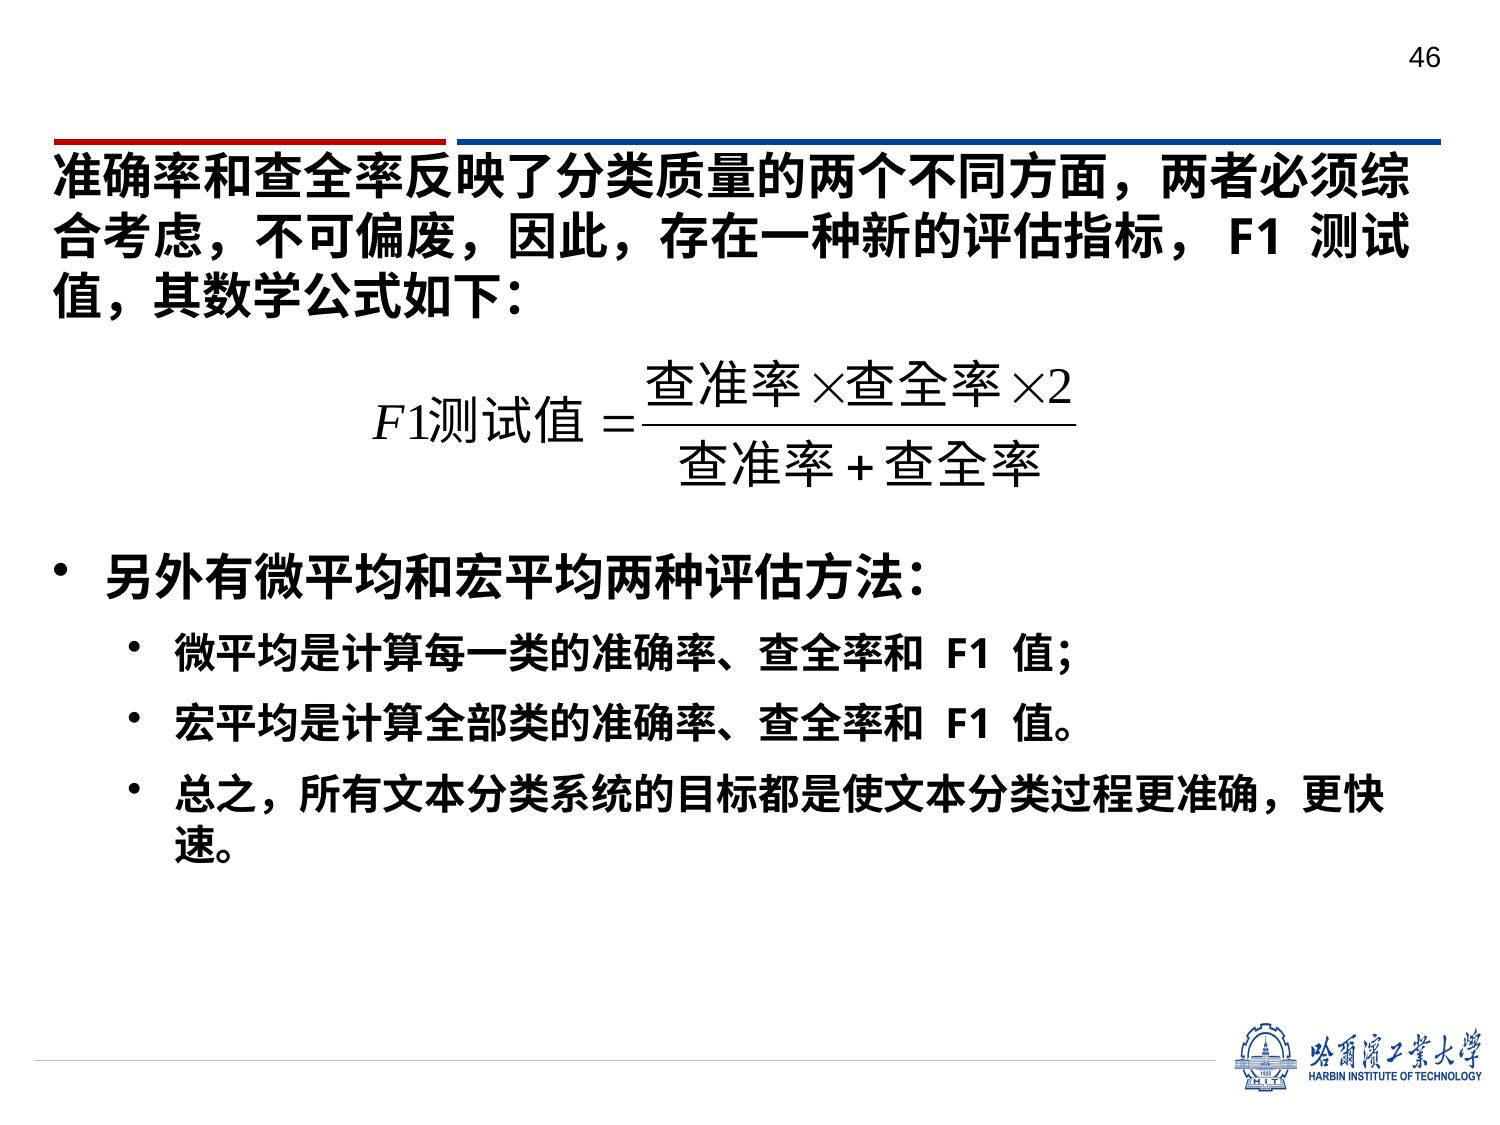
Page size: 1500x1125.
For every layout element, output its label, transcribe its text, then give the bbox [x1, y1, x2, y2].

picture [1204, 1023, 1482, 1094]
text_box [362, 349, 1088, 500]
text_box 另外有微平均和宏平均两种评估方法： 微平均是计算每一类的准确率、查全率和 F1 值； 宏平均是计算全部类的准确率、查全率和 F1 值。 总之，所有文本分类系统的目标都是使文本分类过程更准确，更快速。 [37, 538, 1438, 876]
text_box [1364, 31, 1457, 110]
text_box 准确率和查全率反映了分类质量的两个不同方面，两者必须综合考虑，不可偏废，因此，存在一种新的评估指标，F1 测试值，其数学公式如下： [37, 137, 1425, 333]
